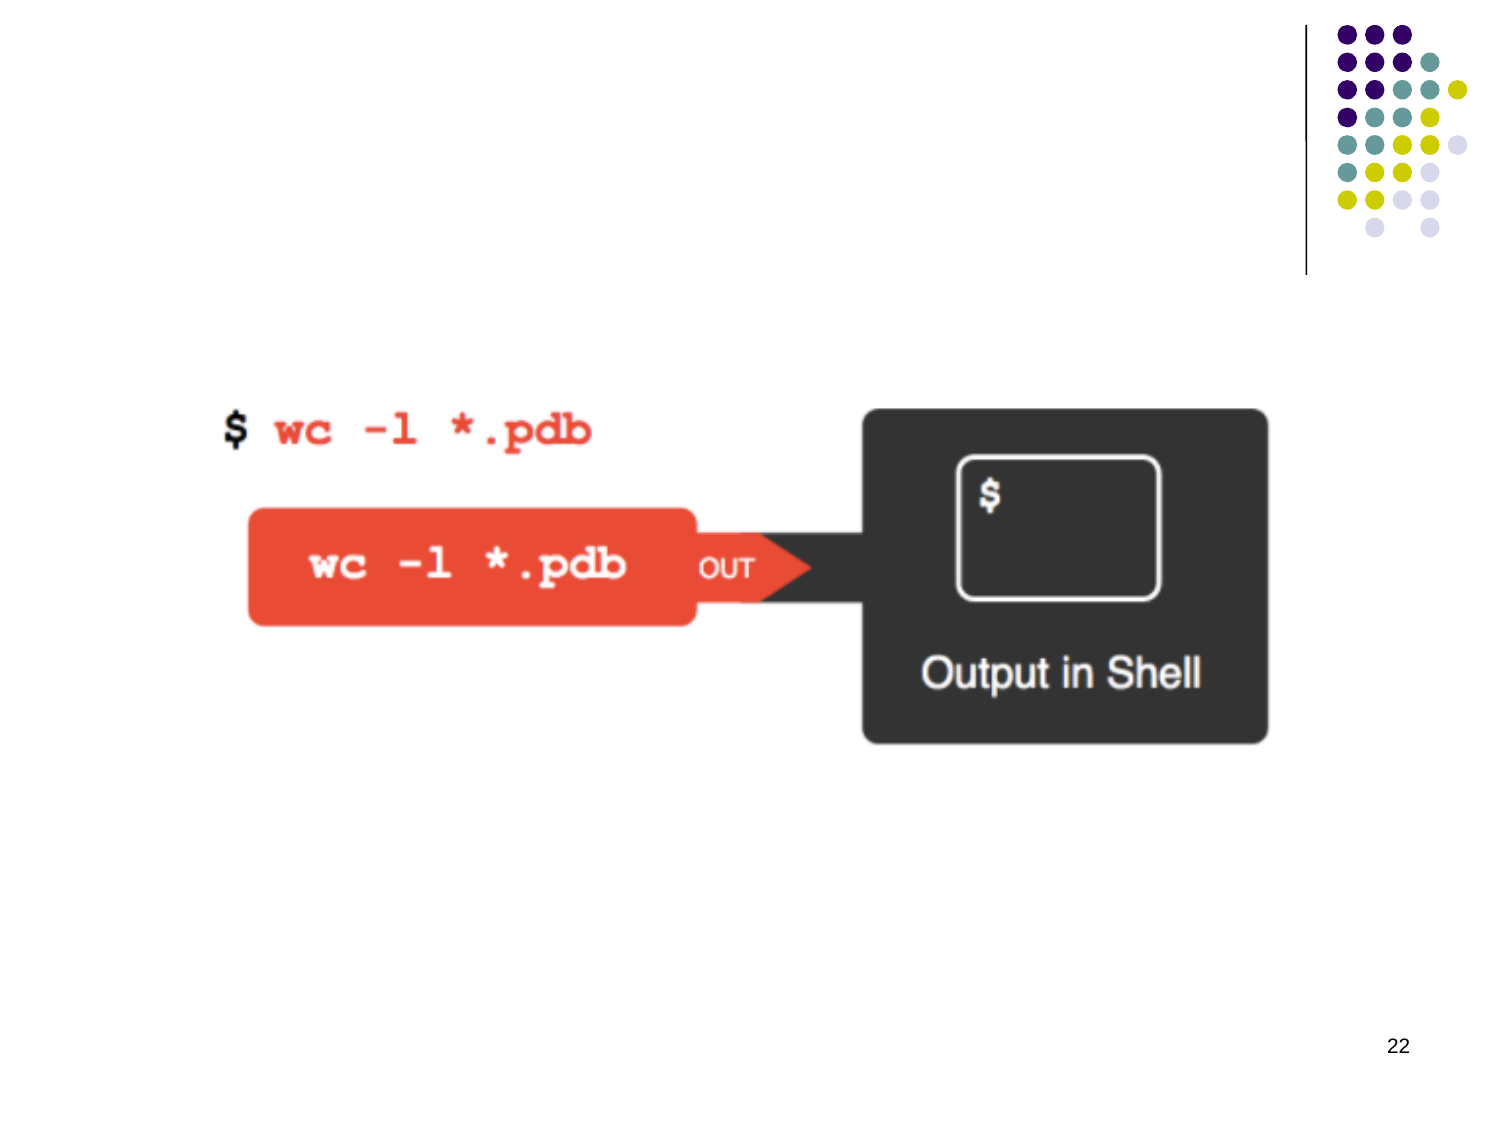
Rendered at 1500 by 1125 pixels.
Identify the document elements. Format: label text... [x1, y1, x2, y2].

slide_number 22 [1074, 1024, 1426, 1101]
picture [197, 348, 1303, 777]
